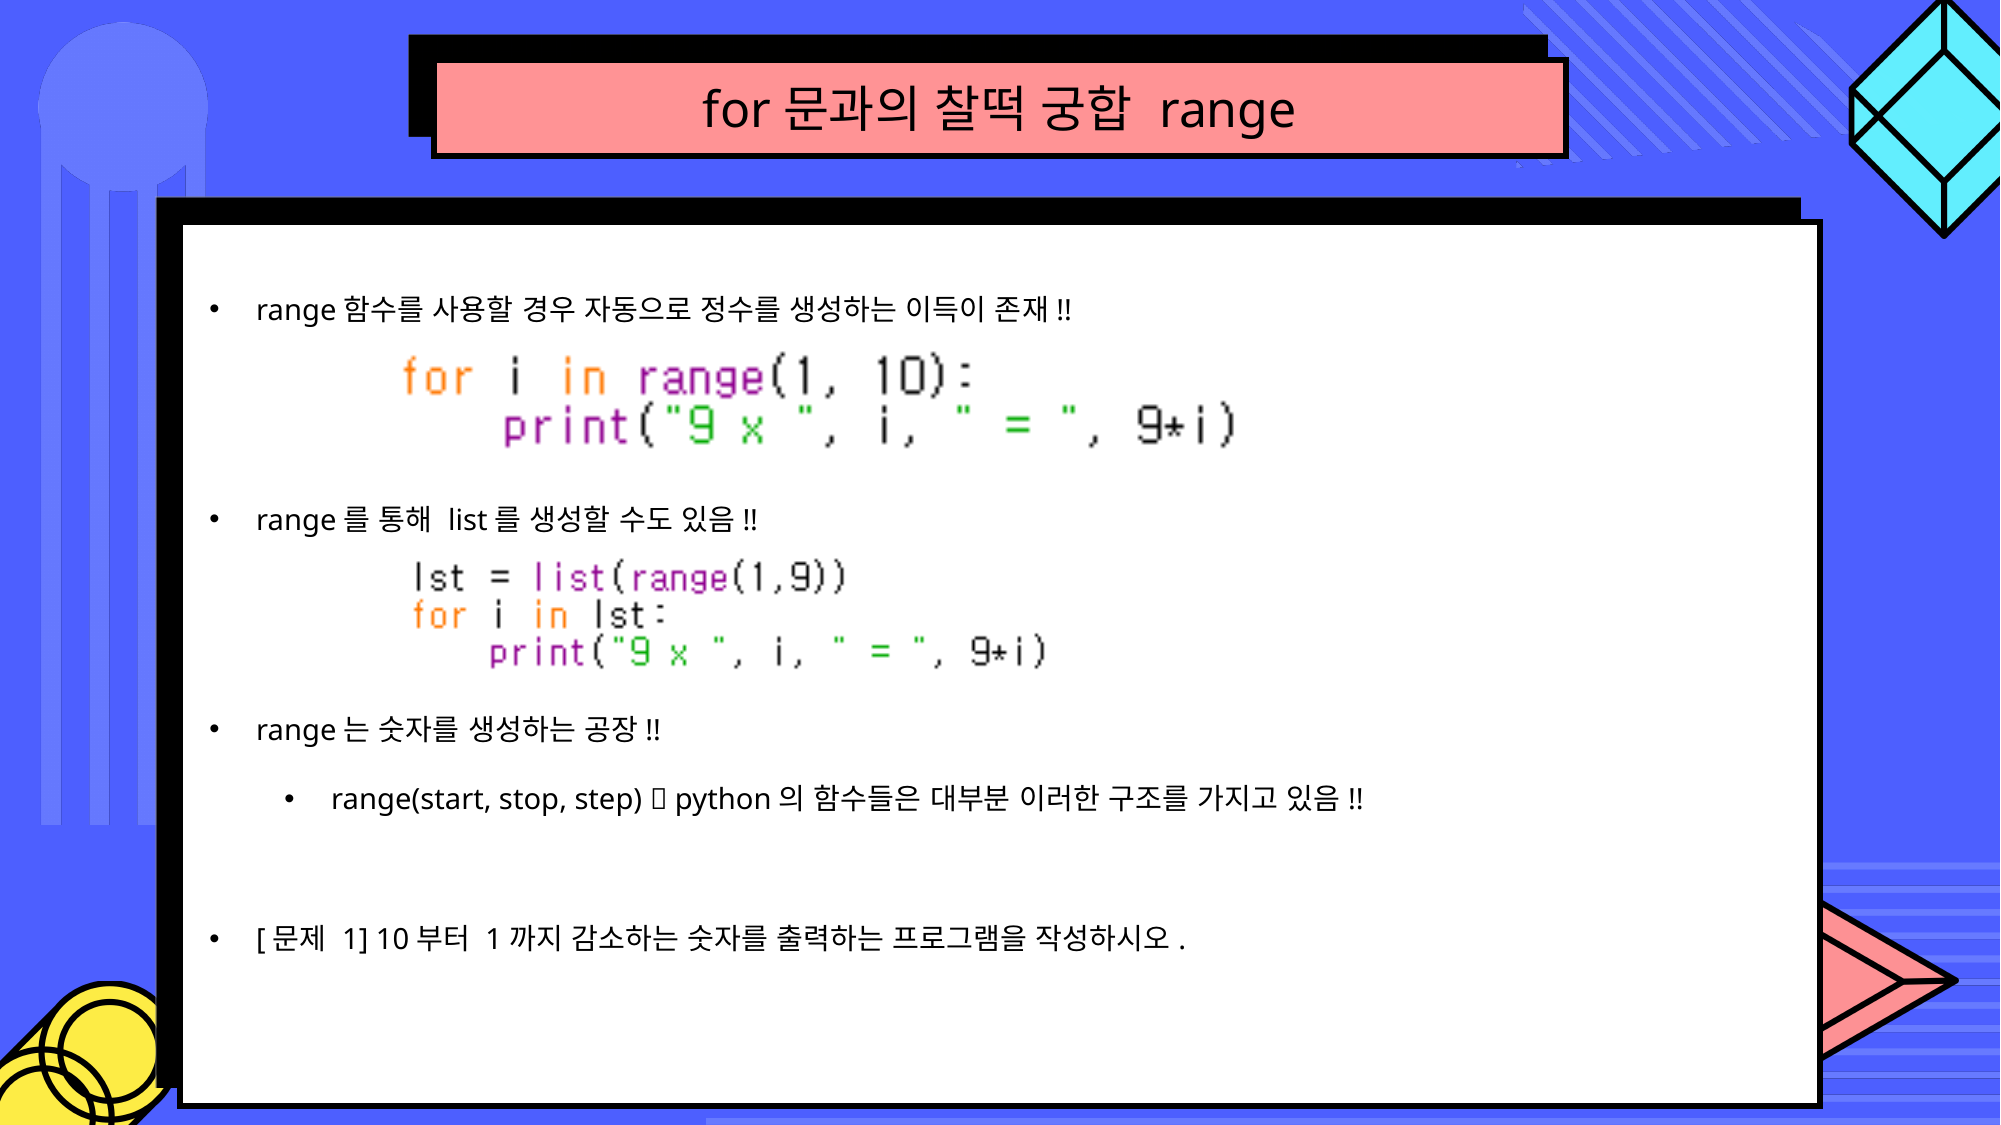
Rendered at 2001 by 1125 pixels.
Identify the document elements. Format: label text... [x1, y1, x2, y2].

picture [398, 540, 1076, 695]
text_box for문과의 찰떡 궁합 range [433, 59, 1567, 157]
picture [1516, 0, 2000, 239]
picture [39, 23, 208, 824]
picture [398, 335, 1283, 475]
picture [0, 981, 181, 1125]
text_box [179, 221, 1821, 1107]
text_box range함수를 사용할 경우 자동으로 정수를 생성하는 이득이 존재!! range를 통해 list를 생성할 수도 있음!! range는 숫자를 생성하는 공장!! range(start, stop, step)  python의 함수들은 대부분 이러한 구조를 가지고 있음!! [문제 1] 10부터 1까지 감소하는 숫자를 출력하는 프로그램을 작성하시오. [194, 248, 1796, 963]
picture [706, 862, 2000, 1125]
